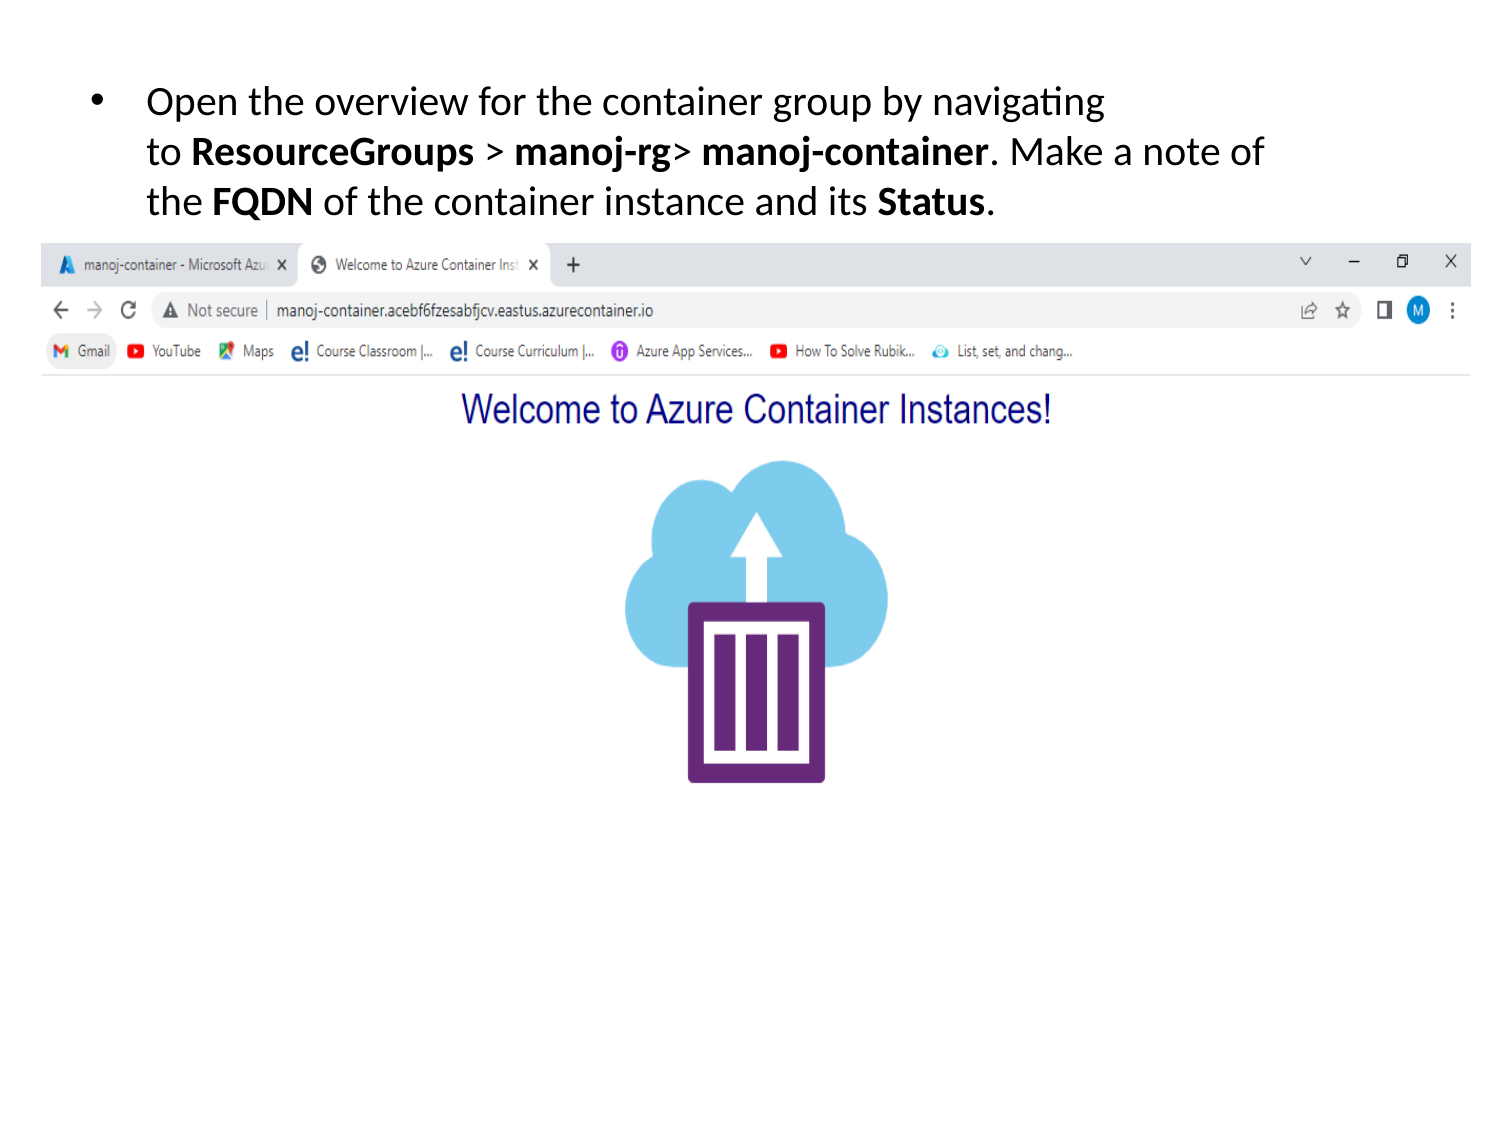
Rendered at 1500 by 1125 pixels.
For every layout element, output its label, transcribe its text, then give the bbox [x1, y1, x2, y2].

list Open the overview for the container group by navigating to ResourceGroups > manoj-rg> manoj-container. Make a note of the FQDN of the container instance and its Status. [75, 66, 1425, 242]
picture [41, 243, 1471, 1117]
